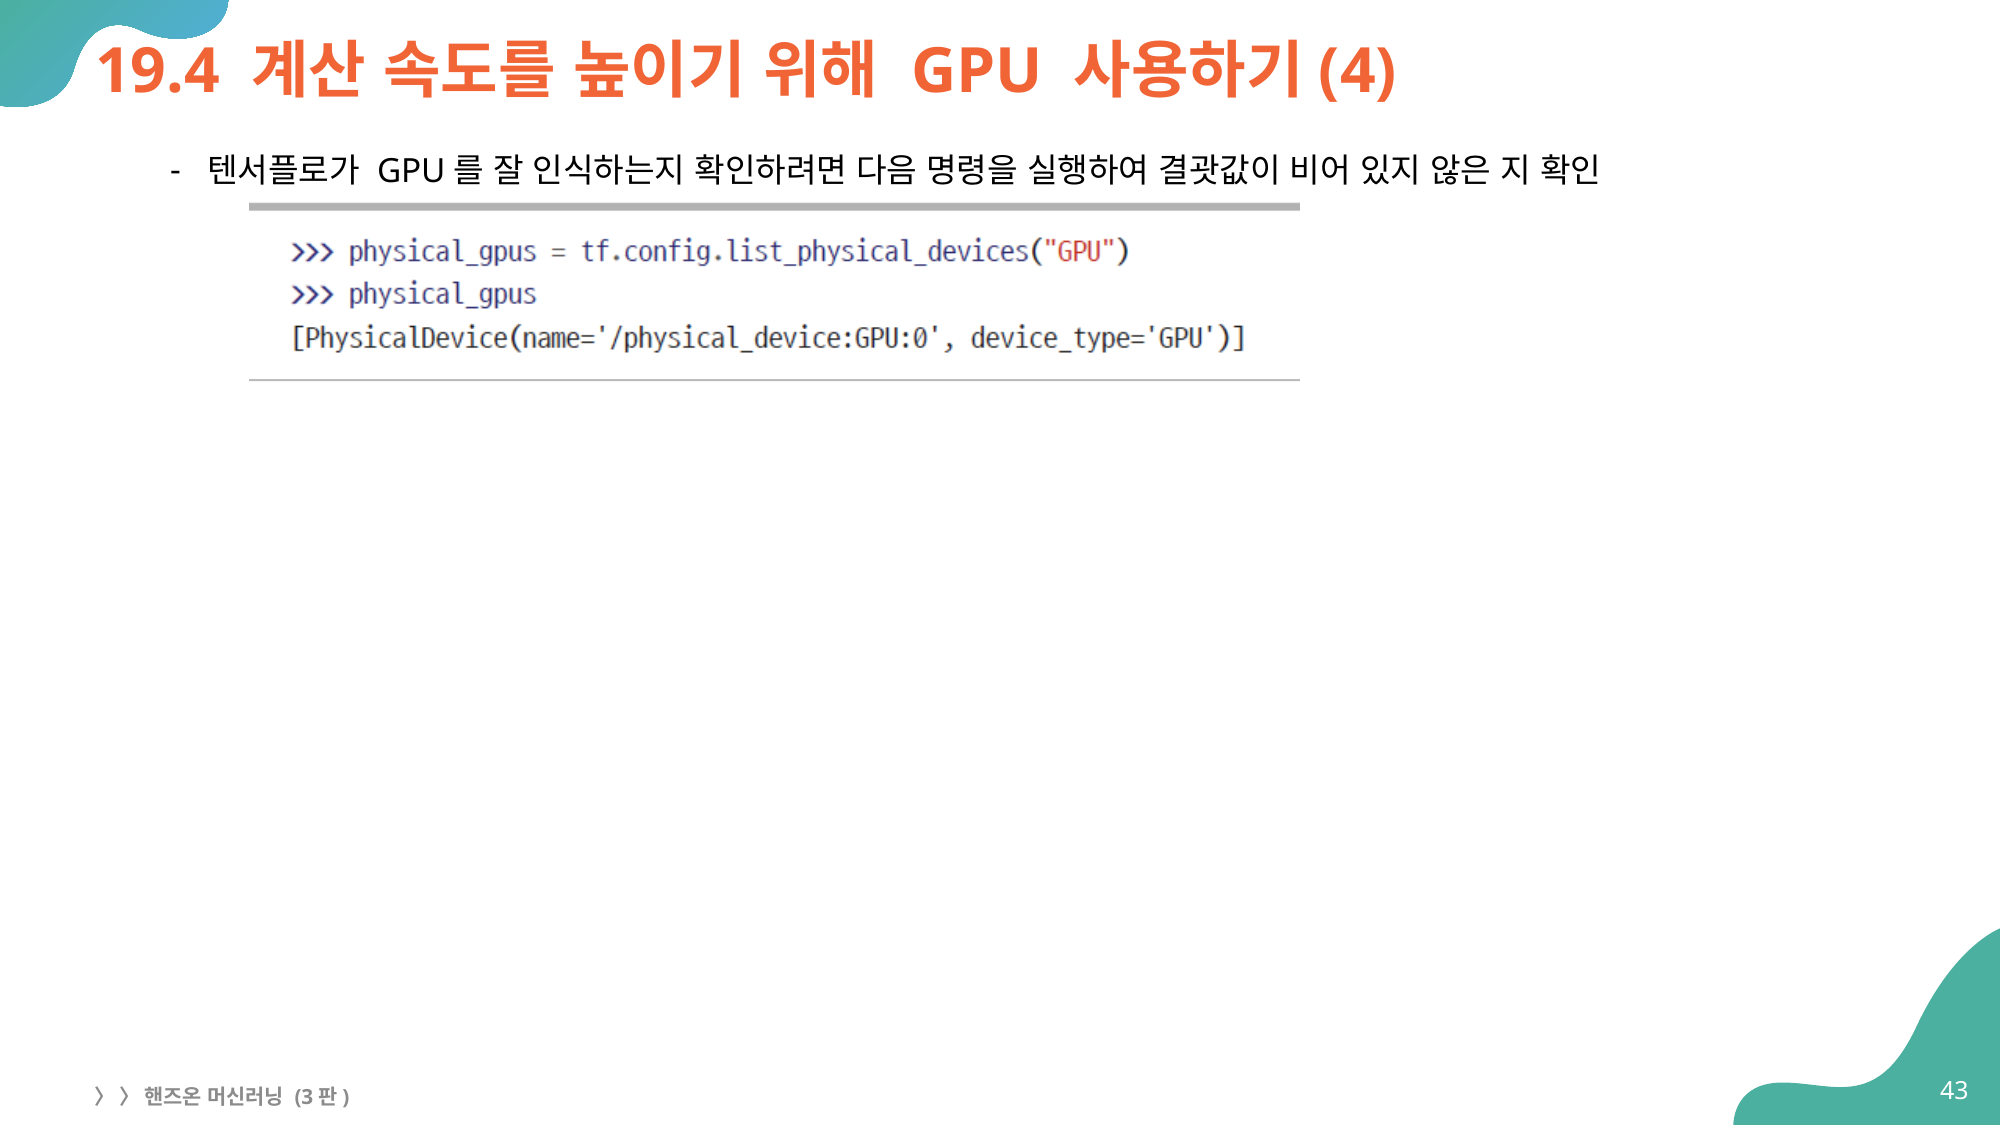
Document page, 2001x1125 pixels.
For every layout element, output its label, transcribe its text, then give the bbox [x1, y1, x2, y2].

footer 〉 〉 핸즈온 머신러닝 (3판) [79, 1078, 755, 1114]
slide_number 43 [1917, 1061, 1984, 1122]
picture [249, 200, 1300, 389]
title 19.4 계산 속도를 높이기 위해 GPU 사용하기(4) [79, 17, 1931, 128]
list 텐서플로가 GPU를 잘 인식하는지 확인하려면 다음 명령을 실행하여 결괏값이 비어 있지 않은 지 확인 [79, 133, 1892, 1035]
